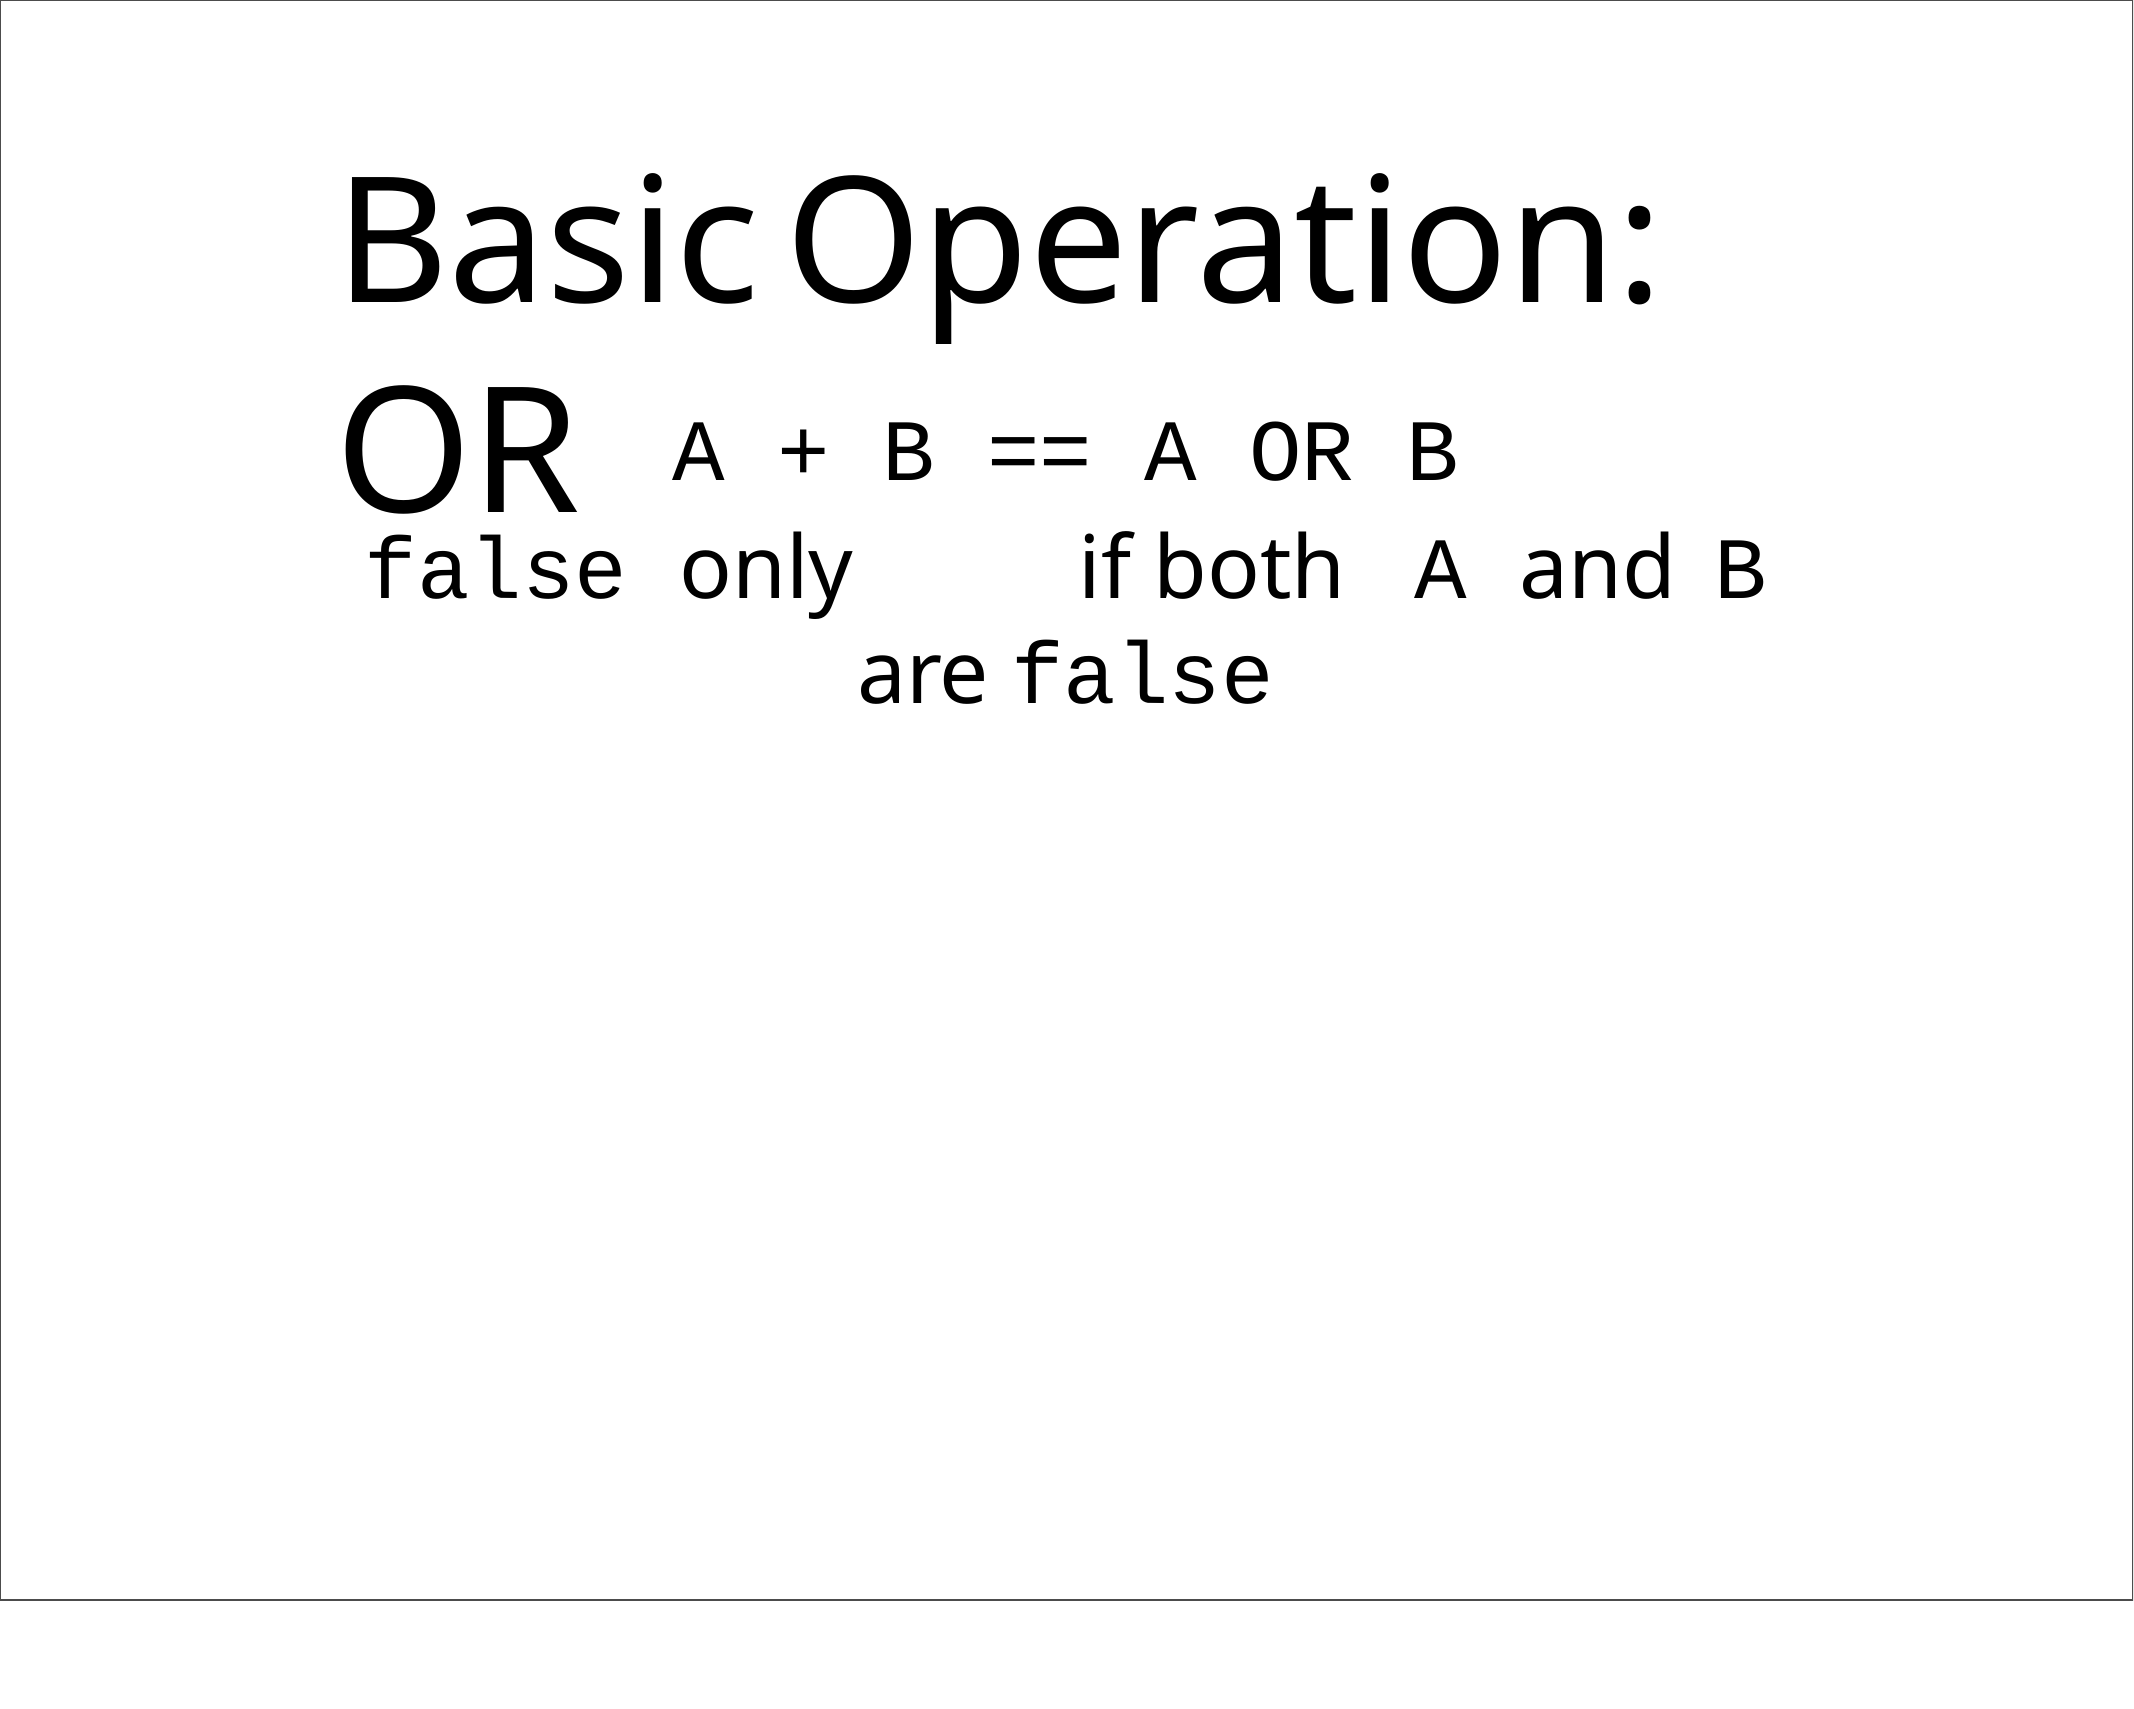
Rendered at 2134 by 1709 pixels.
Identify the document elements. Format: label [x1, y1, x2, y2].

text_box [0, 0, 2134, 1600]
